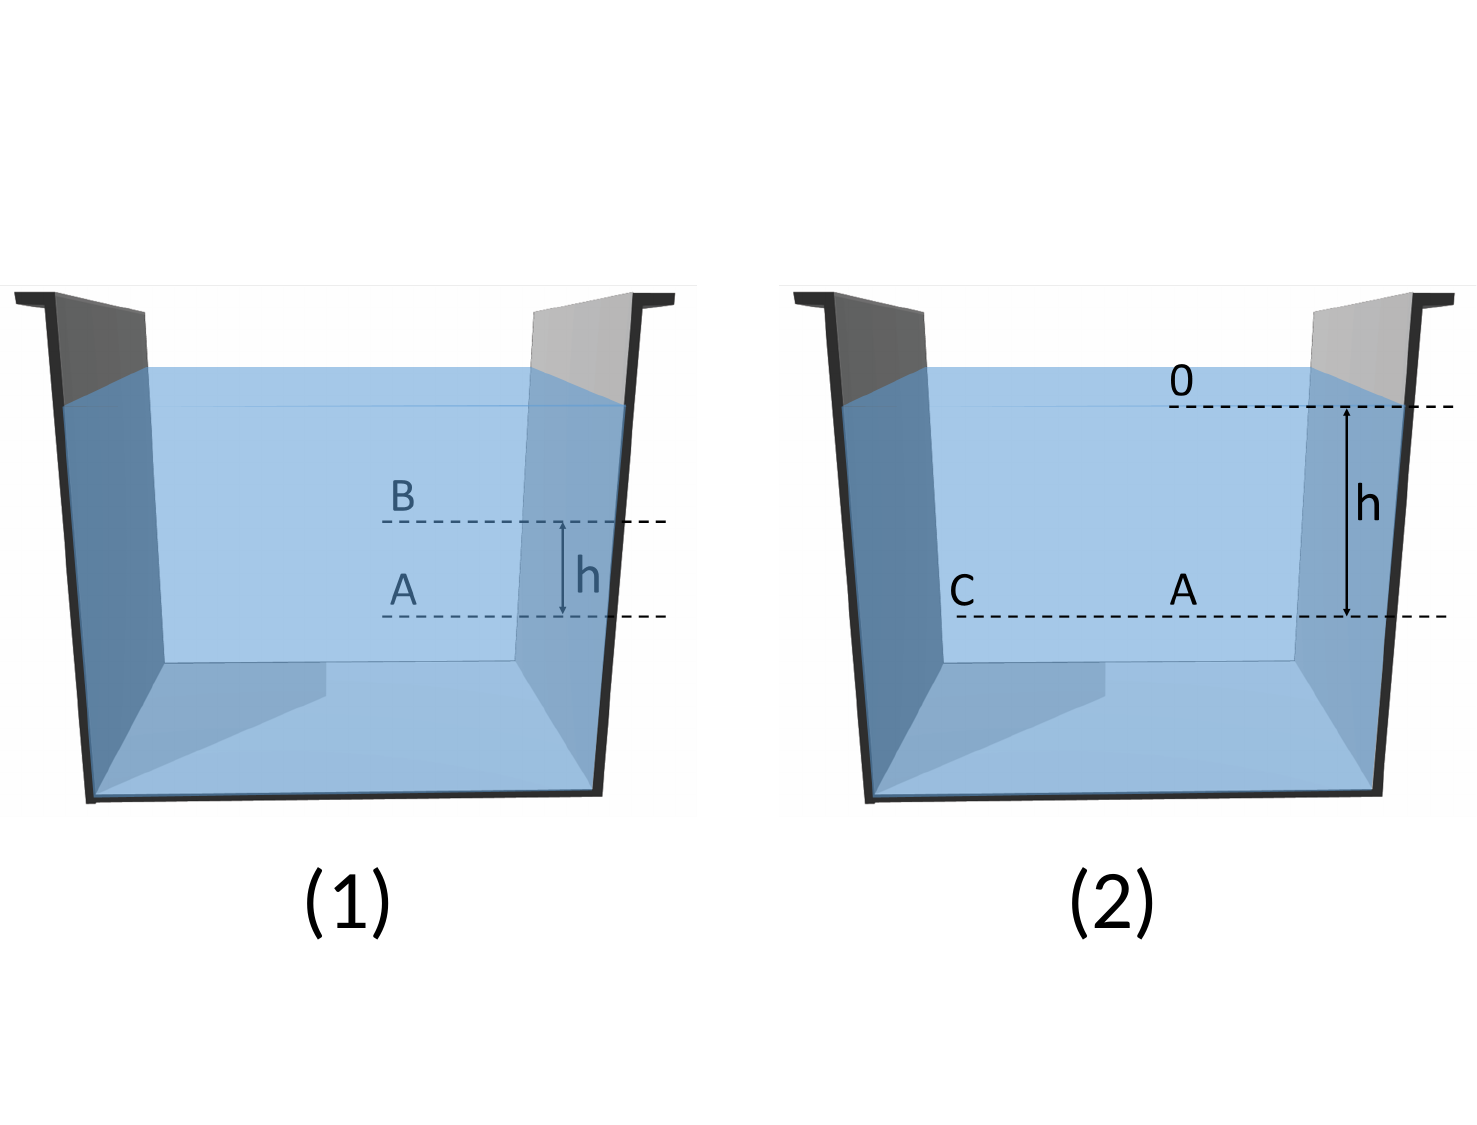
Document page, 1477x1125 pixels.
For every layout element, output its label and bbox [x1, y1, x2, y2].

text_box [0, 285, 1477, 954]
